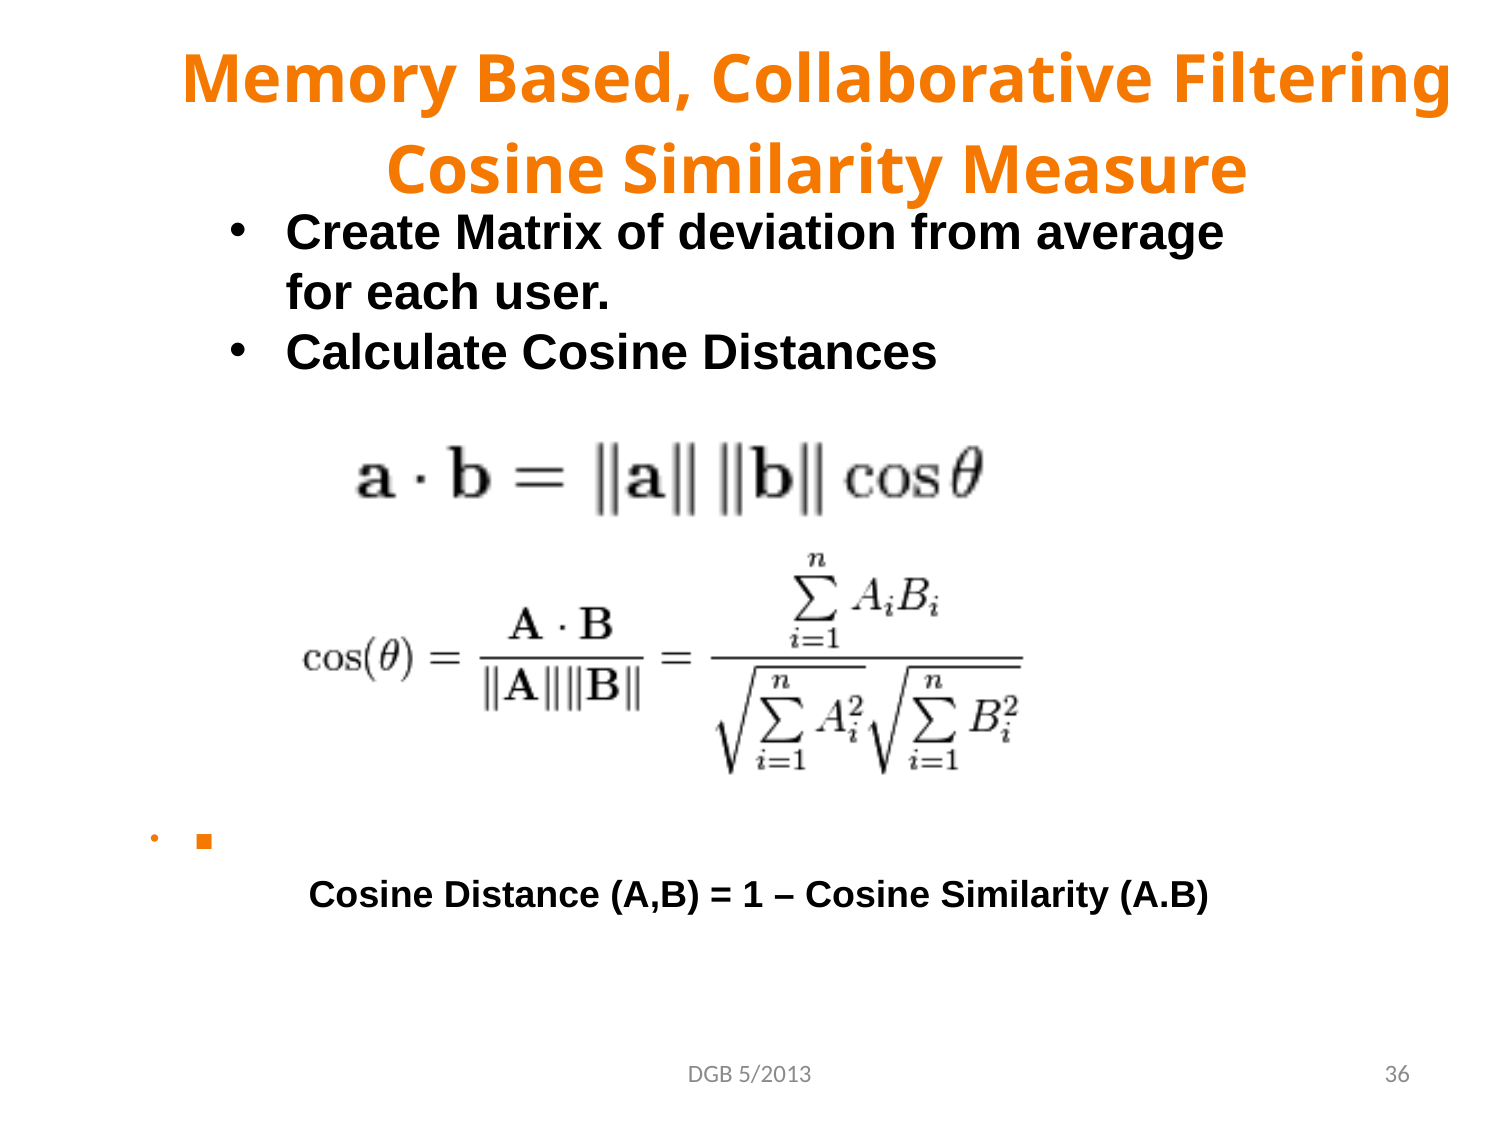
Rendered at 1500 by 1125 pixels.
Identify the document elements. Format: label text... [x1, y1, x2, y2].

text_box  [149, 828, 212, 862]
text_box Memory Based, Collaborative Filtering Cosine Similarity Measure [0, 24, 1500, 251]
footer DGB 5/2013 [512, 1042, 988, 1103]
text_box Cosine Distance (A,B) = 1 – Cosine Similarity (A.B) [293, 862, 1284, 922]
text_box Create Matrix of deviation from average for each user. Calculate Cosine Distances [214, 191, 1284, 447]
slide_number 36 [1074, 1042, 1425, 1103]
picture [293, 411, 1092, 786]
